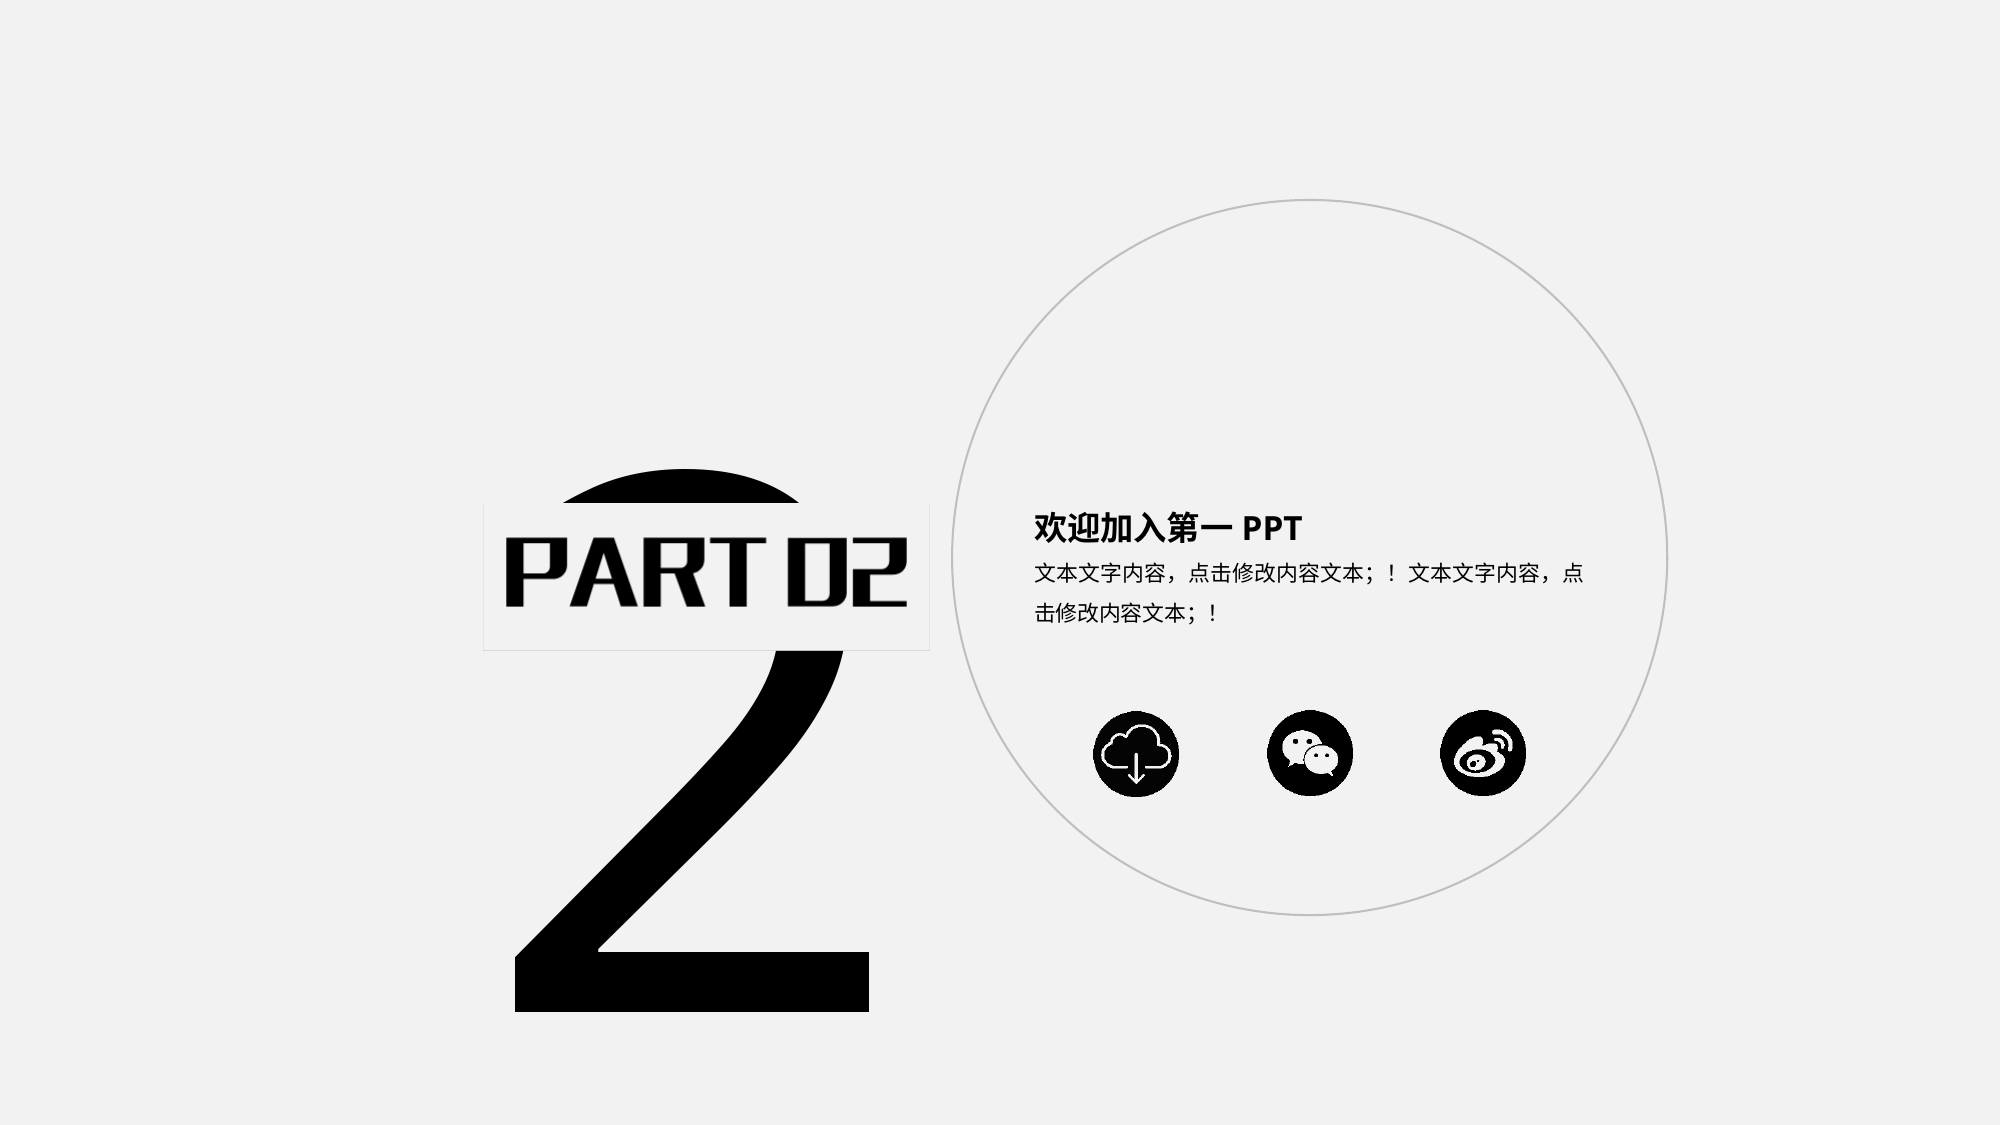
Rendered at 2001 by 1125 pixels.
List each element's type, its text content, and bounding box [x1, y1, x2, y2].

picture [1440, 710, 1526, 796]
picture [1267, 710, 1353, 796]
picture [1093, 711, 1179, 797]
text_box 欢迎加入第一PPT 文本文字内容，点击修改内容文本；！文本文字内容，点击修改内容文本；！ [1019, 479, 1600, 633]
picture [457, 503, 955, 668]
text_box [955, 198, 1669, 917]
text_box 2 [324, 0, 1064, 1125]
